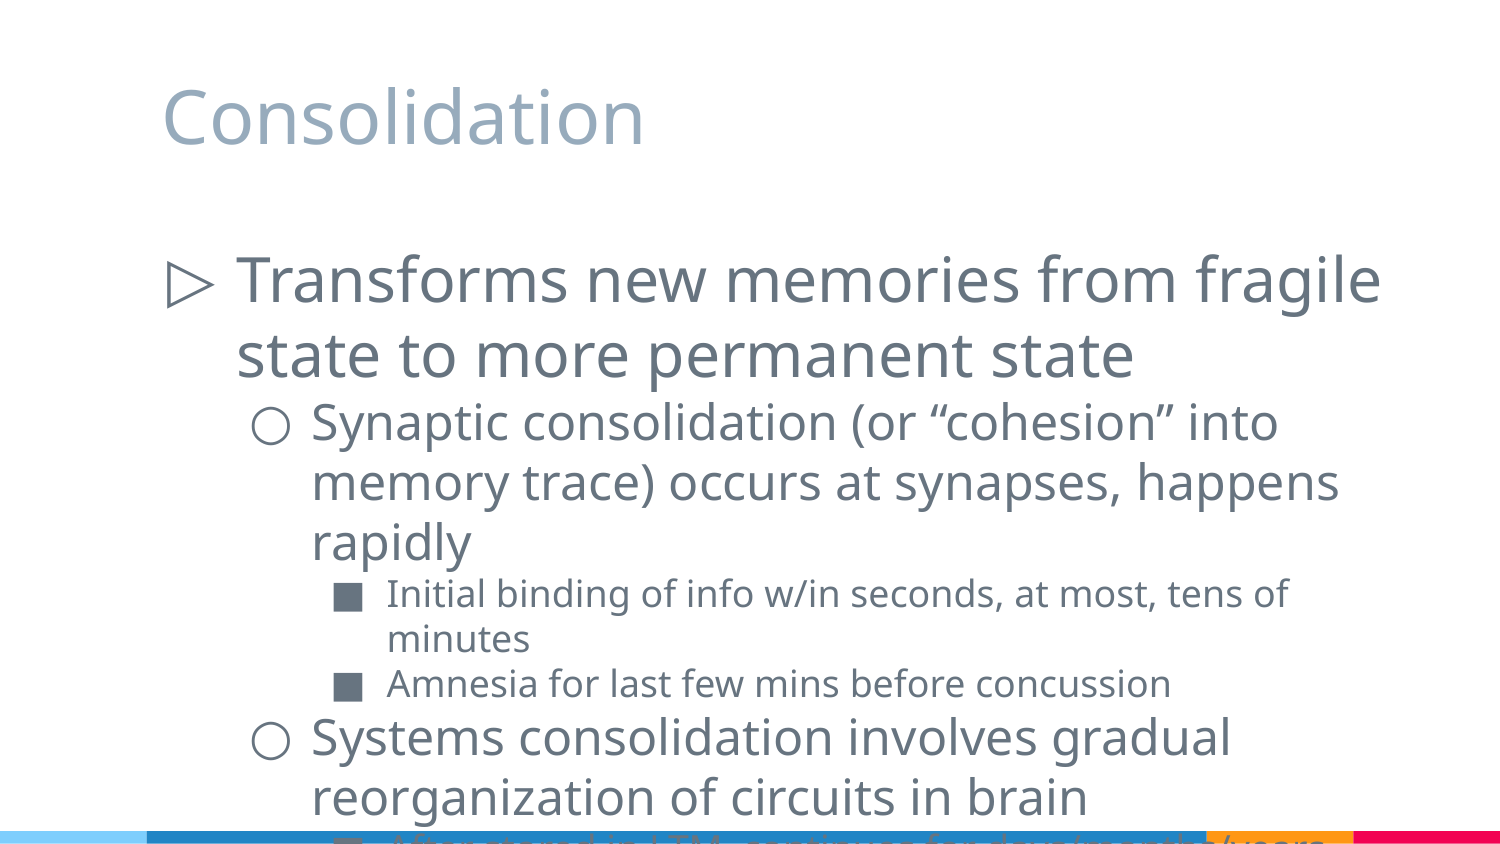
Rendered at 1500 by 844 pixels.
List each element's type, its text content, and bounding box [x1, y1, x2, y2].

title Consolidation [146, 33, 1207, 175]
list Transforms new memories from fragile state to more permanent state Synaptic consolidation (or “cohesion” into memory trace) occurs at synapses, happens rapidly Initial binding of info w/in seconds, at most, tens of minutes Amnesia for last few mins before concussion Systems consolidation involves gradual reorganization of circuits in brain After stored in LTM, continues for days/months/years (debated) [146, 225, 1438, 809]
